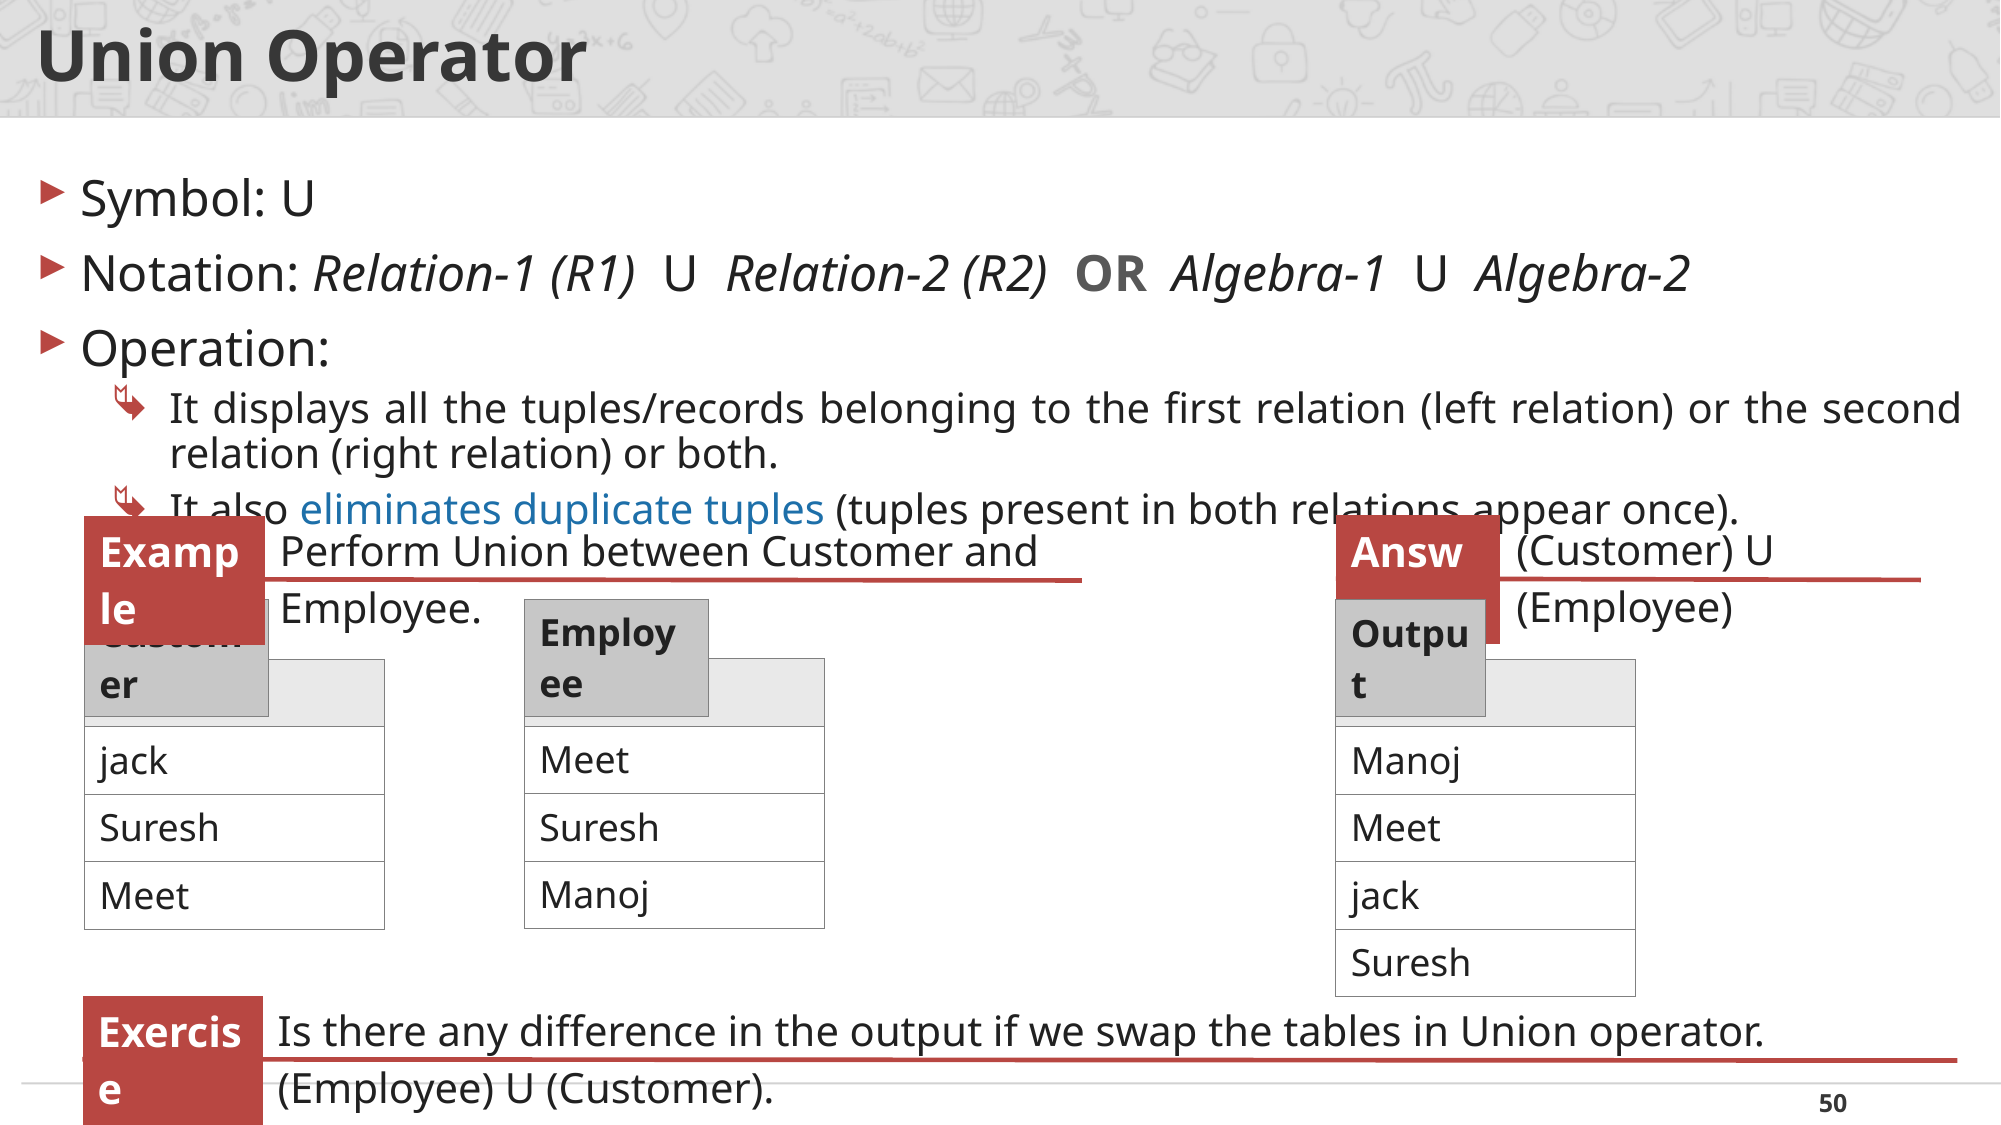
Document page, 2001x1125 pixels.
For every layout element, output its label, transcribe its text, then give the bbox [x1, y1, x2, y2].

table_cell Meet [85, 862, 384, 929]
table_header Exercise [83, 996, 263, 1059]
table_cell jack [85, 727, 384, 794]
table_cell Suresh [85, 795, 384, 861]
table_header Answer [1336, 580, 1500, 644]
table_header Example [84, 516, 265, 579]
table_cell jack [1336, 862, 1635, 929]
table_header Employee [525, 600, 708, 716]
table_header Perform Union between Customer and Employee. [265, 514, 1109, 643]
table_header (Customer) U (Employee) [1502, 513, 1955, 642]
table_header Output [1336, 600, 1485, 716]
table_header Name [525, 659, 824, 726]
table_cell Suresh [1336, 930, 1635, 994]
table_header Answer [1336, 515, 1500, 578]
table_cell Meet [1336, 795, 1635, 861]
table_cell Manoj [1336, 727, 1635, 794]
table_header Name [85, 660, 384, 726]
table_header Customer [85, 643, 268, 716]
table_cell Suresh [525, 794, 824, 861]
table_cell Manoj [525, 862, 824, 928]
table_header Example [84, 581, 265, 645]
title Union Operator [0, 0, 2000, 117]
table_header Is there any difference in the output if we swap the tables in Union operator. (Employee) U (Customer). [263, 994, 1982, 1123]
list Symbol: U Notation: Relation-1 (R1) U Relation-2 (R2) OR Algebra-1 U Algebra-2 Operation: It displays all the tuples/records belonging to the first relation (left relation) or the second relation (right relation) or both. It also eliminates duplicate tuples (tuples present in both relations appear once). [21, 166, 1979, 1084]
table_cell Meet [525, 727, 824, 793]
table_header Name [1336, 660, 1635, 726]
table_header Exercise [83, 1061, 263, 1125]
